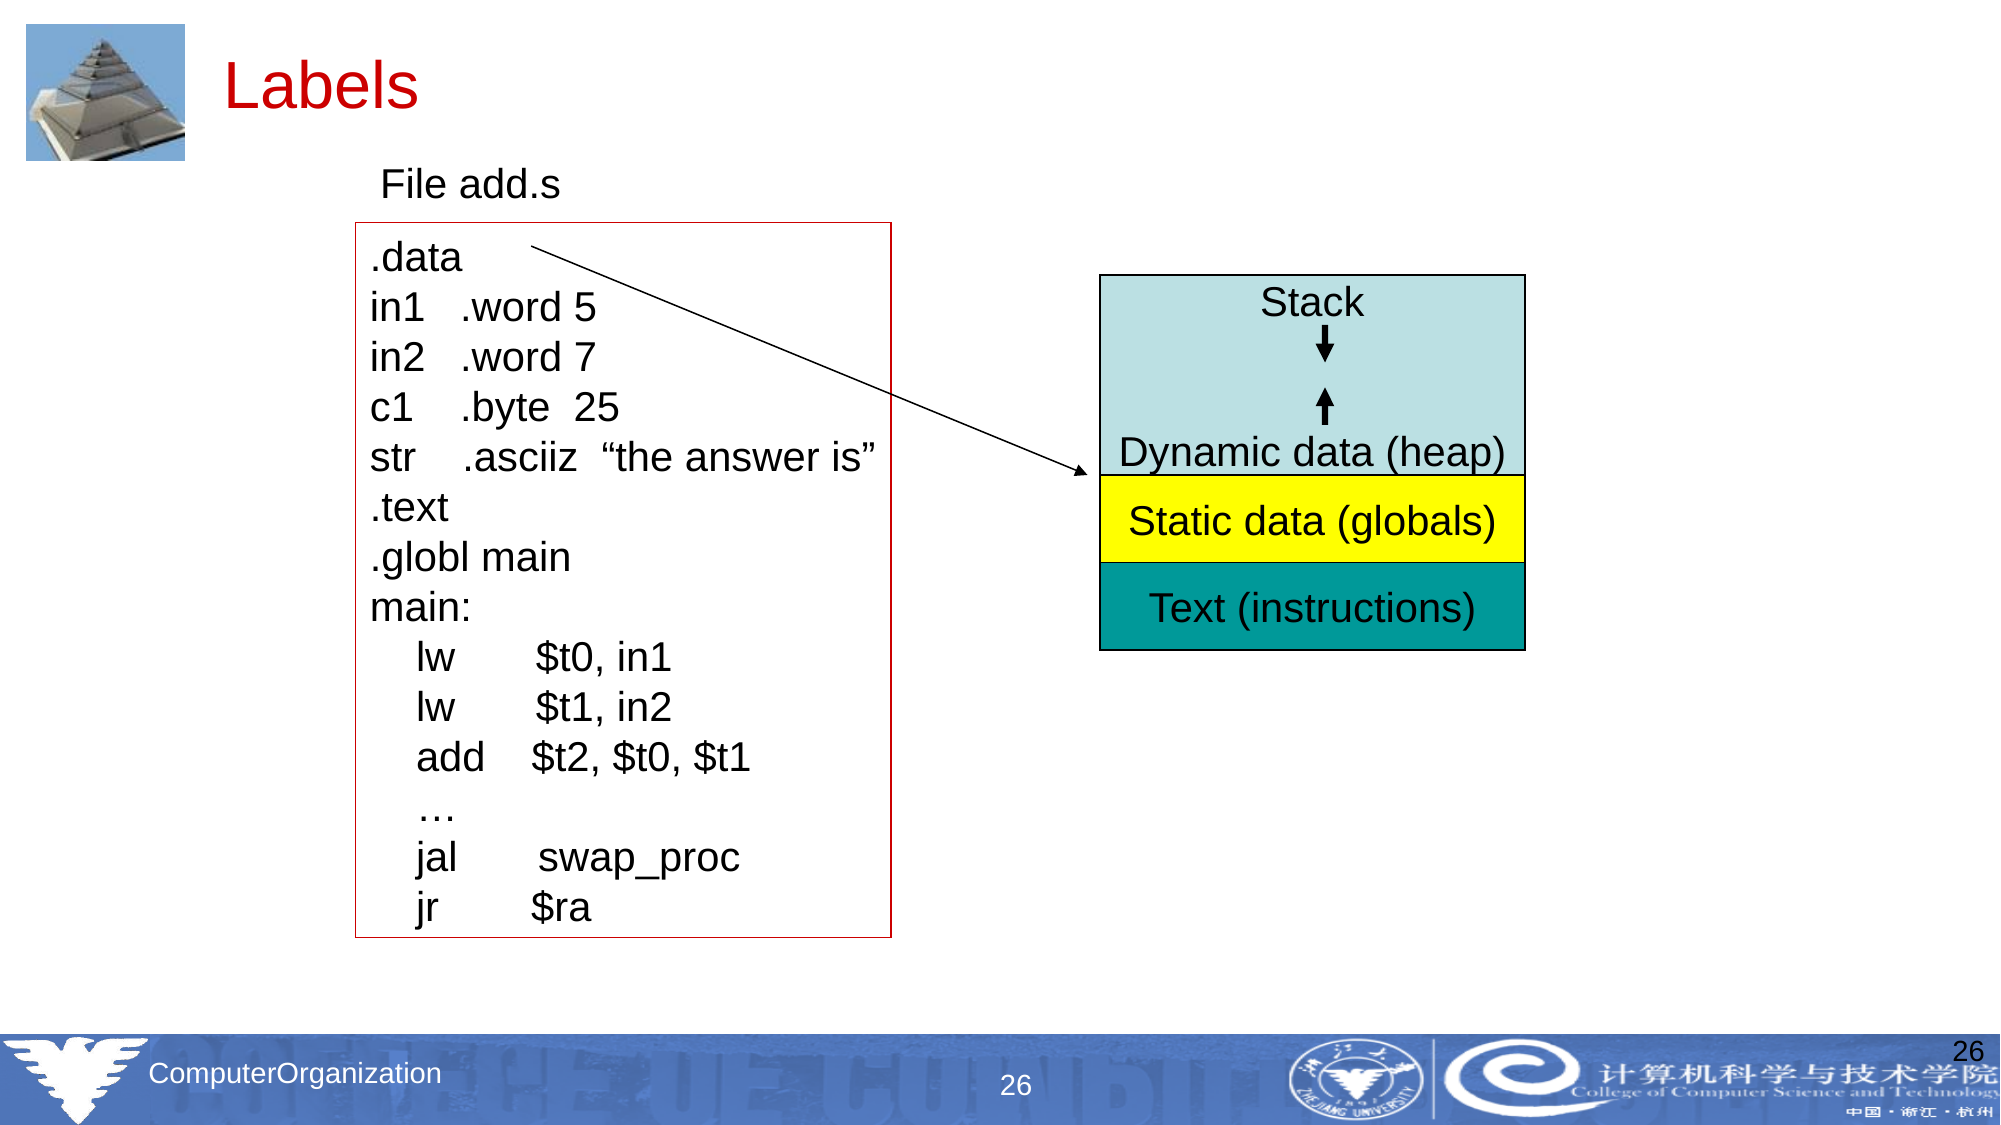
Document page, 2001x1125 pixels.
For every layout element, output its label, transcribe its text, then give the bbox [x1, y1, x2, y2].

text_box Labels [208, 34, 435, 130]
text_box Stack Dynamic data (heap) [1100, 275, 1525, 474]
picture [0, 1034, 2000, 1125]
text_box [1318, 387, 1332, 425]
text_box [531, 245, 1088, 476]
text_box Text (instructions) [1100, 562, 1525, 650]
text_box .data in1 .word 5 in2 .word 7 c1 .byte 25 str .asciiz “the answer is” .text .globl main main: lw $t0, in1 lw $t1, in2 add $t2, $t0, $t1 … jal swap_proc jr $ra [355, 222, 891, 938]
text_box [1318, 324, 1332, 363]
slide_number 26 [1687, 1024, 2000, 1101]
text_box Static data (globals) [1100, 474, 1525, 562]
text_box File add.s [365, 149, 577, 215]
picture [26, 24, 185, 161]
